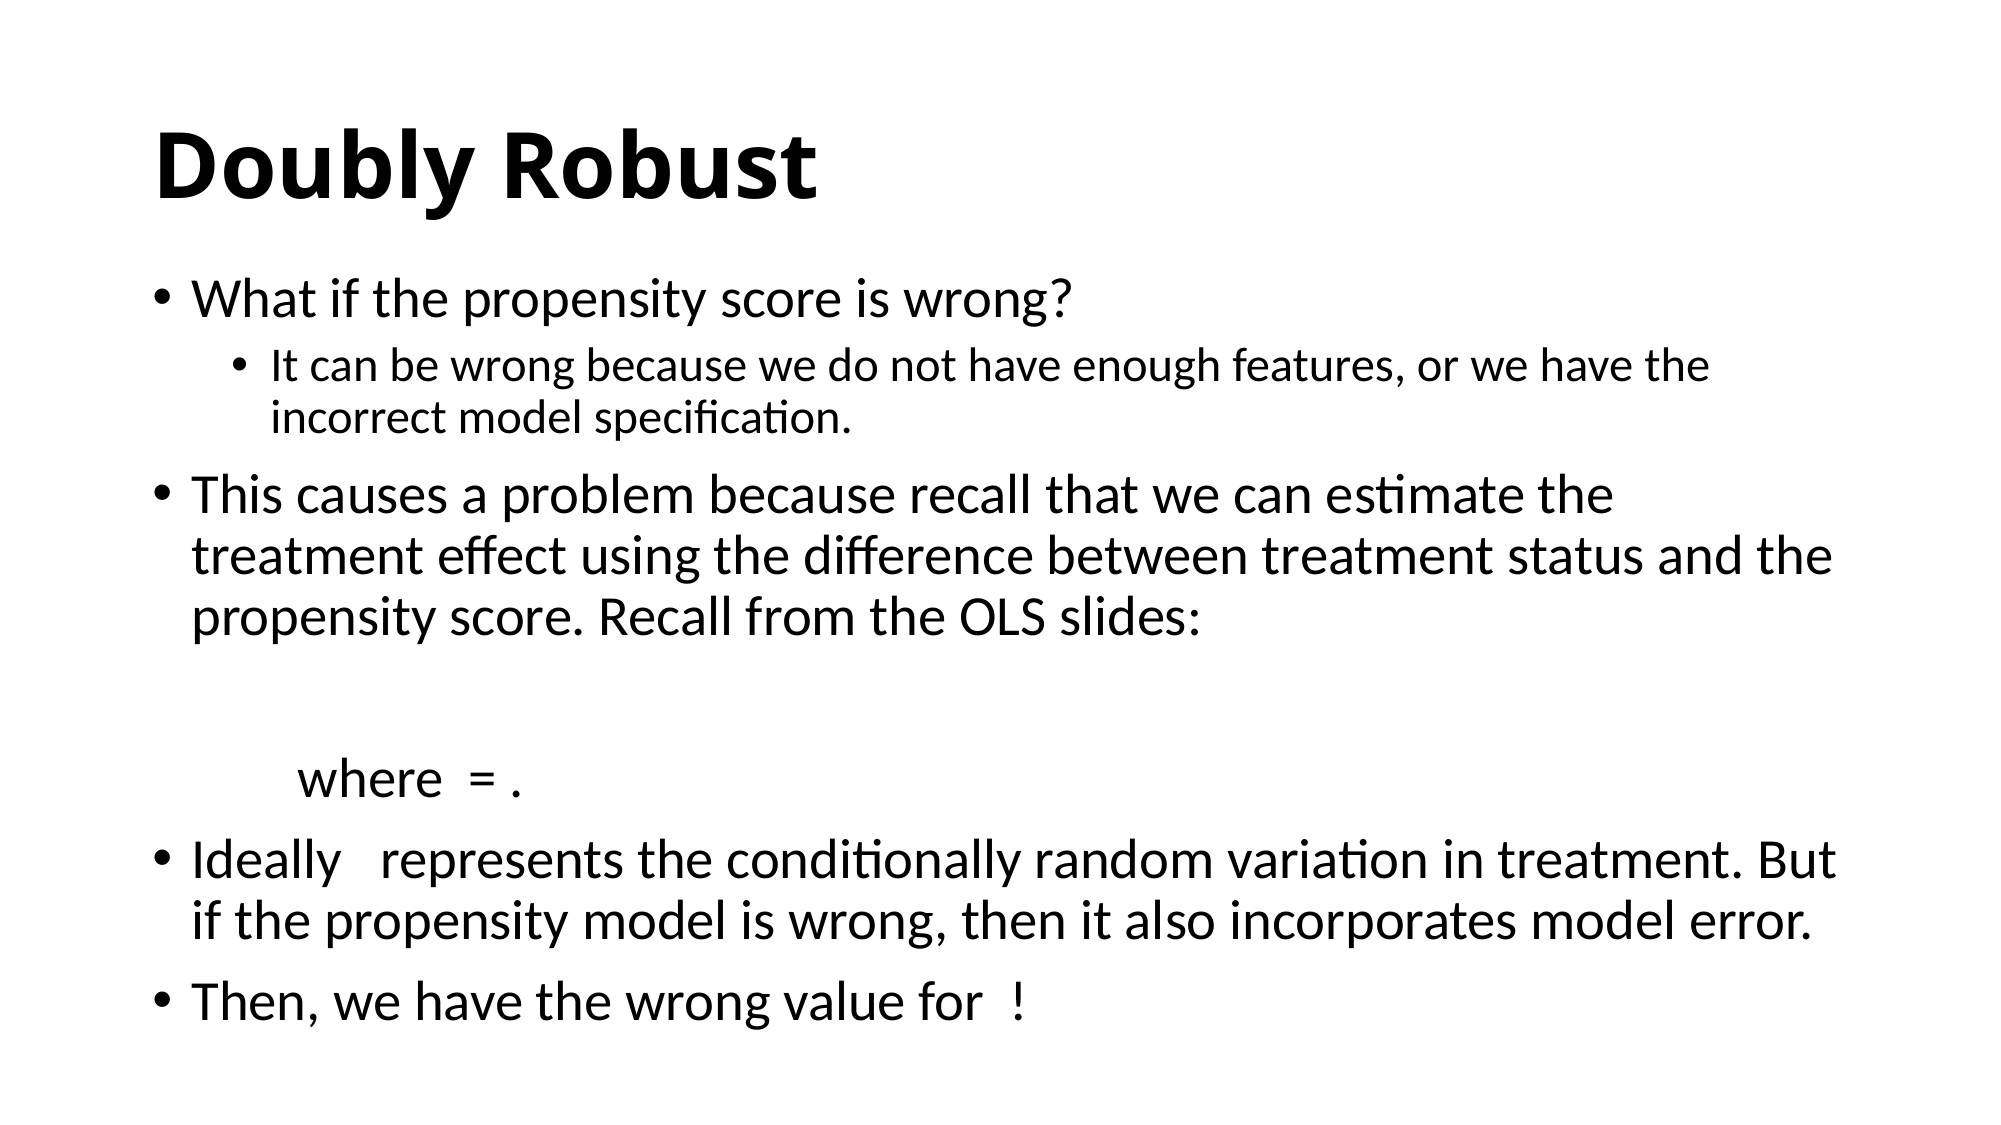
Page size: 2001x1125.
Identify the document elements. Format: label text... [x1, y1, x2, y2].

title Doubly Robust [137, 59, 1863, 278]
